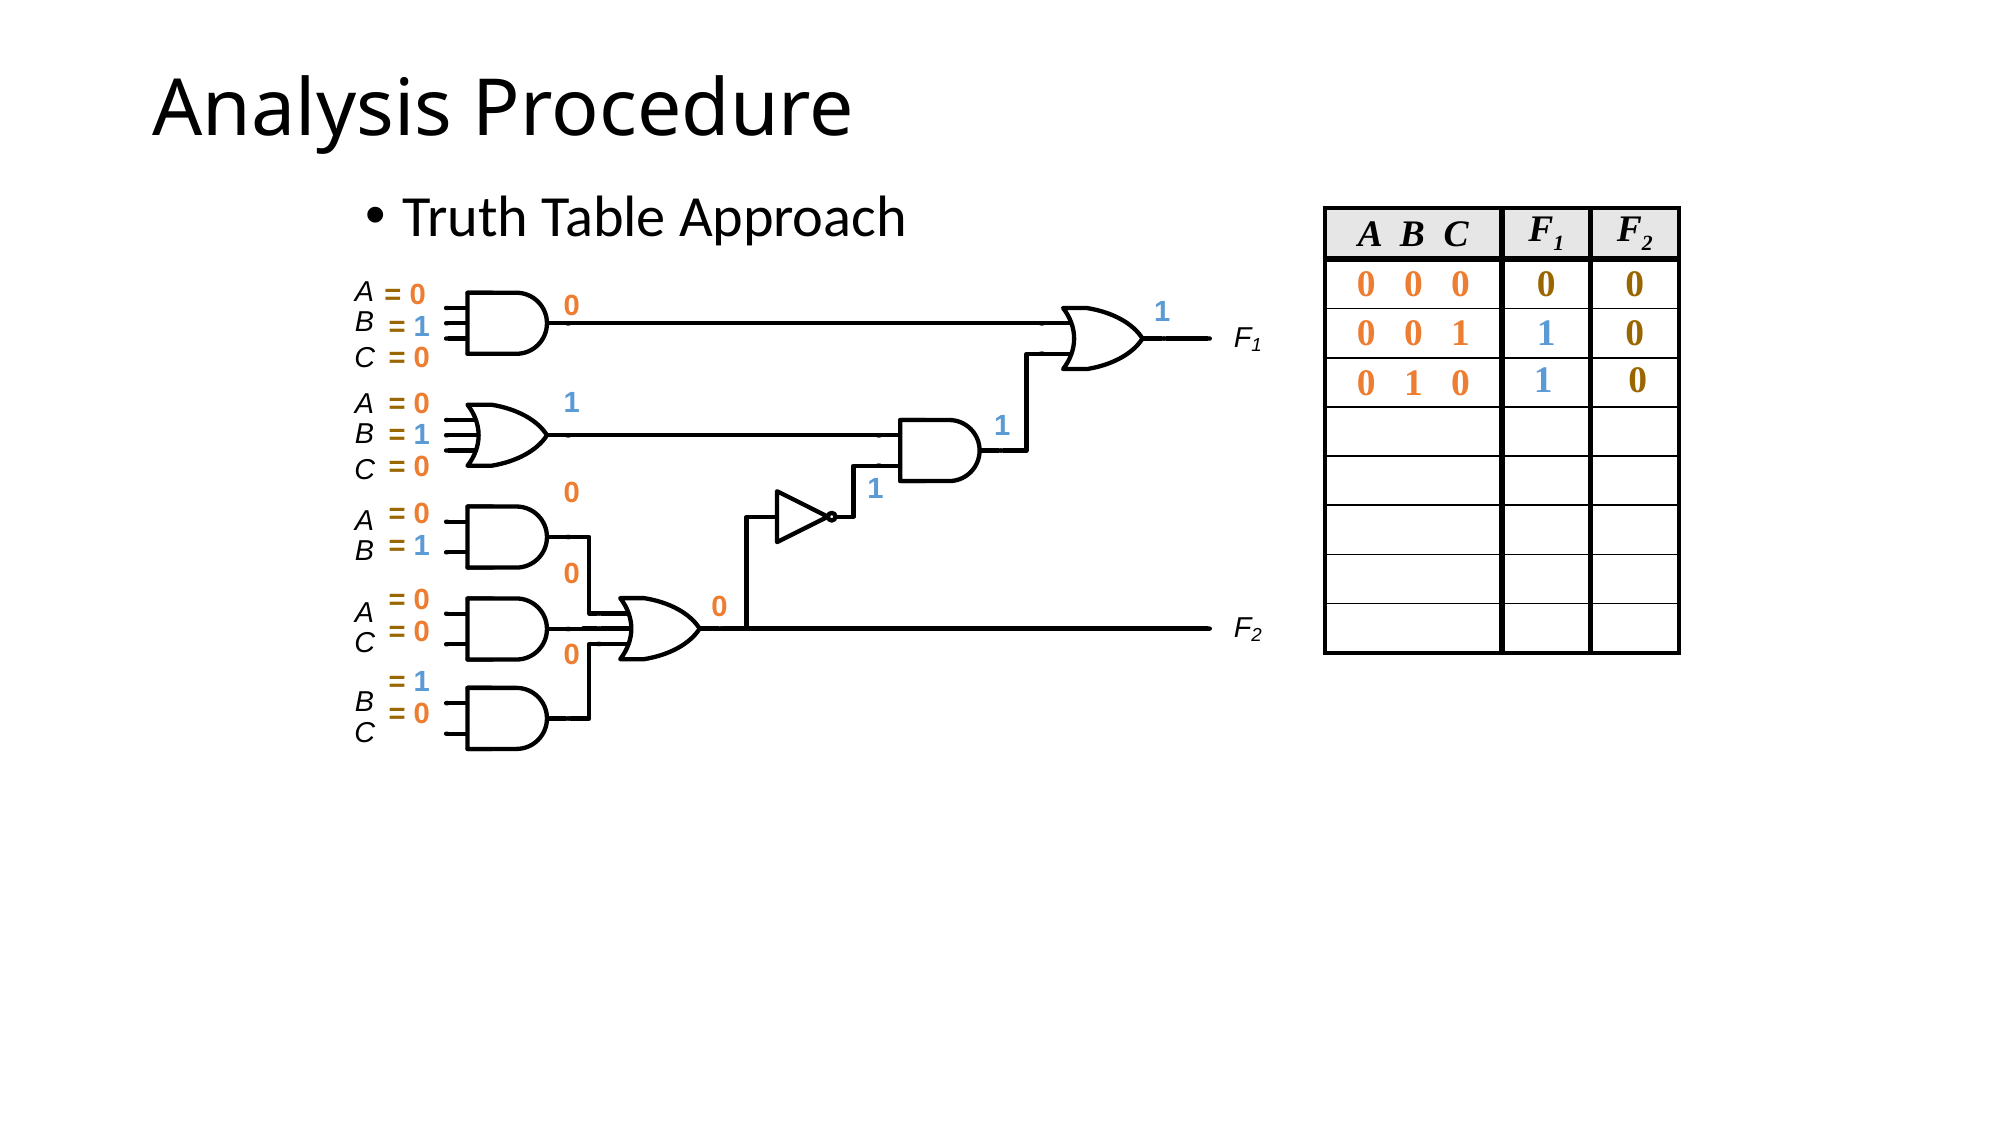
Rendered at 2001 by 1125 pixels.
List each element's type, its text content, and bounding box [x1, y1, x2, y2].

table_cell 1 [1505, 309, 1588, 357]
table_cell [1593, 506, 1677, 554]
table_cell [1327, 408, 1499, 455]
table_cell [1593, 555, 1677, 603]
table_cell 0 [1593, 309, 1677, 357]
table_cell 0 [1505, 262, 1588, 308]
table_cell [1327, 506, 1499, 554]
table_cell [1327, 604, 1499, 651]
table_header F1 [1505, 210, 1588, 256]
table_cell [1593, 457, 1677, 504]
table_cell [1593, 401, 1677, 406]
text_box 1 0 [1502, 364, 1680, 401]
list Truth Table Approach [350, 178, 1709, 257]
table_cell [1505, 408, 1588, 455]
title Analysis Procedure [137, 59, 1863, 161]
table_cell [1505, 555, 1588, 603]
table_header A B C [1327, 210, 1499, 256]
table_cell 0 [1593, 262, 1677, 308]
table_header F2 [1593, 210, 1677, 256]
table_cell [1505, 359, 1588, 364]
table_cell [1593, 604, 1677, 651]
table_cell 0 0 0 [1327, 262, 1499, 308]
table_cell [1505, 604, 1588, 651]
table_cell [1505, 401, 1588, 406]
table_cell [1327, 555, 1499, 603]
table_cell [1593, 359, 1677, 364]
table_cell [1505, 506, 1588, 554]
table_cell 0 1 0 [1327, 359, 1499, 406]
table_cell [1593, 408, 1677, 455]
table_cell 0 0 1 [1327, 309, 1499, 357]
table_cell [1505, 457, 1588, 504]
table_cell [1327, 457, 1499, 504]
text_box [350, 267, 1266, 756]
